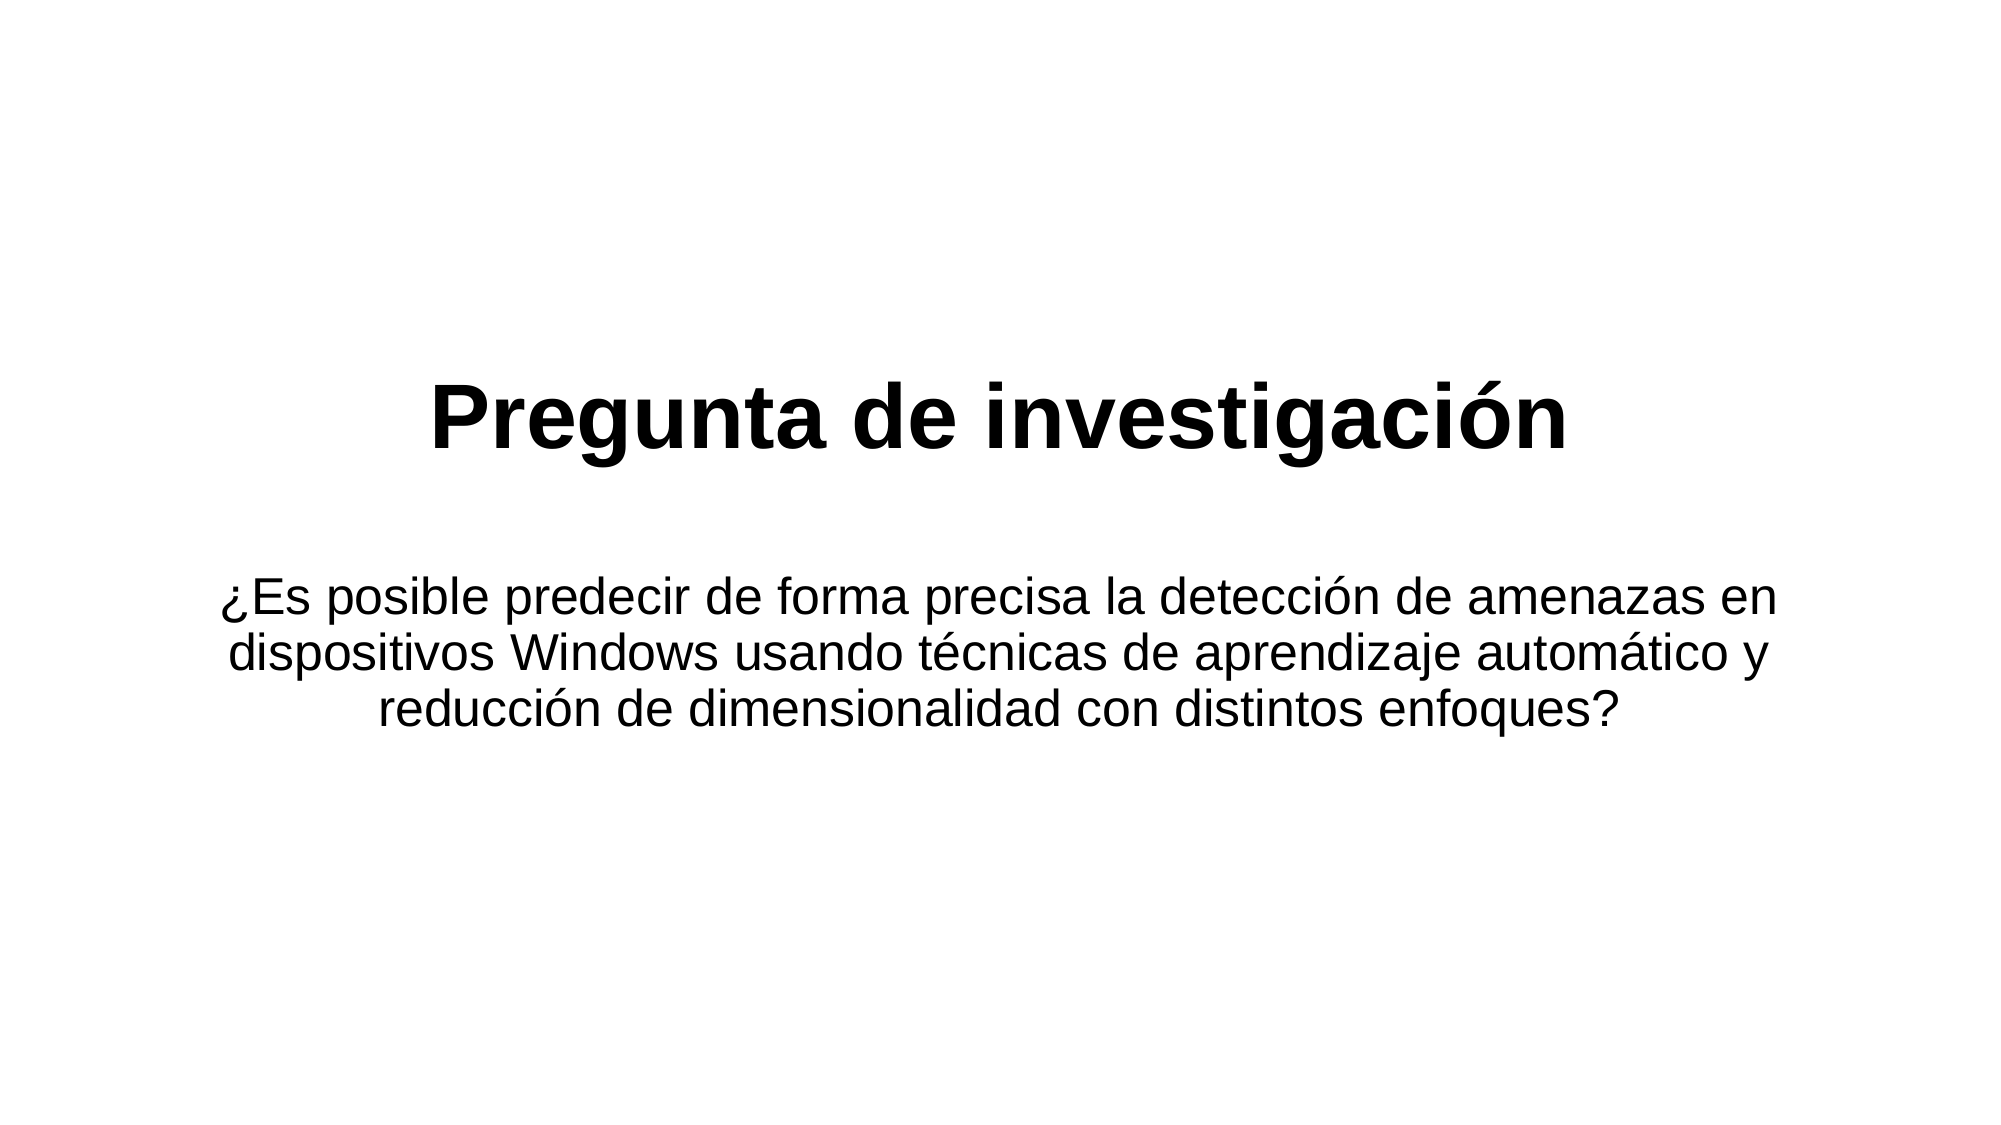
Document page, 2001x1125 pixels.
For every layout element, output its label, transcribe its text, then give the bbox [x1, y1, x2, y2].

title Pregunta de investigación [137, 310, 1863, 528]
list ¿Es posible predecir de forma precisa la detección de amenazas en dispositivos Windows usando técnicas de aprendizaje automático y reducción de dimensionalidad con distintos enfoques? [137, 562, 1863, 780]
